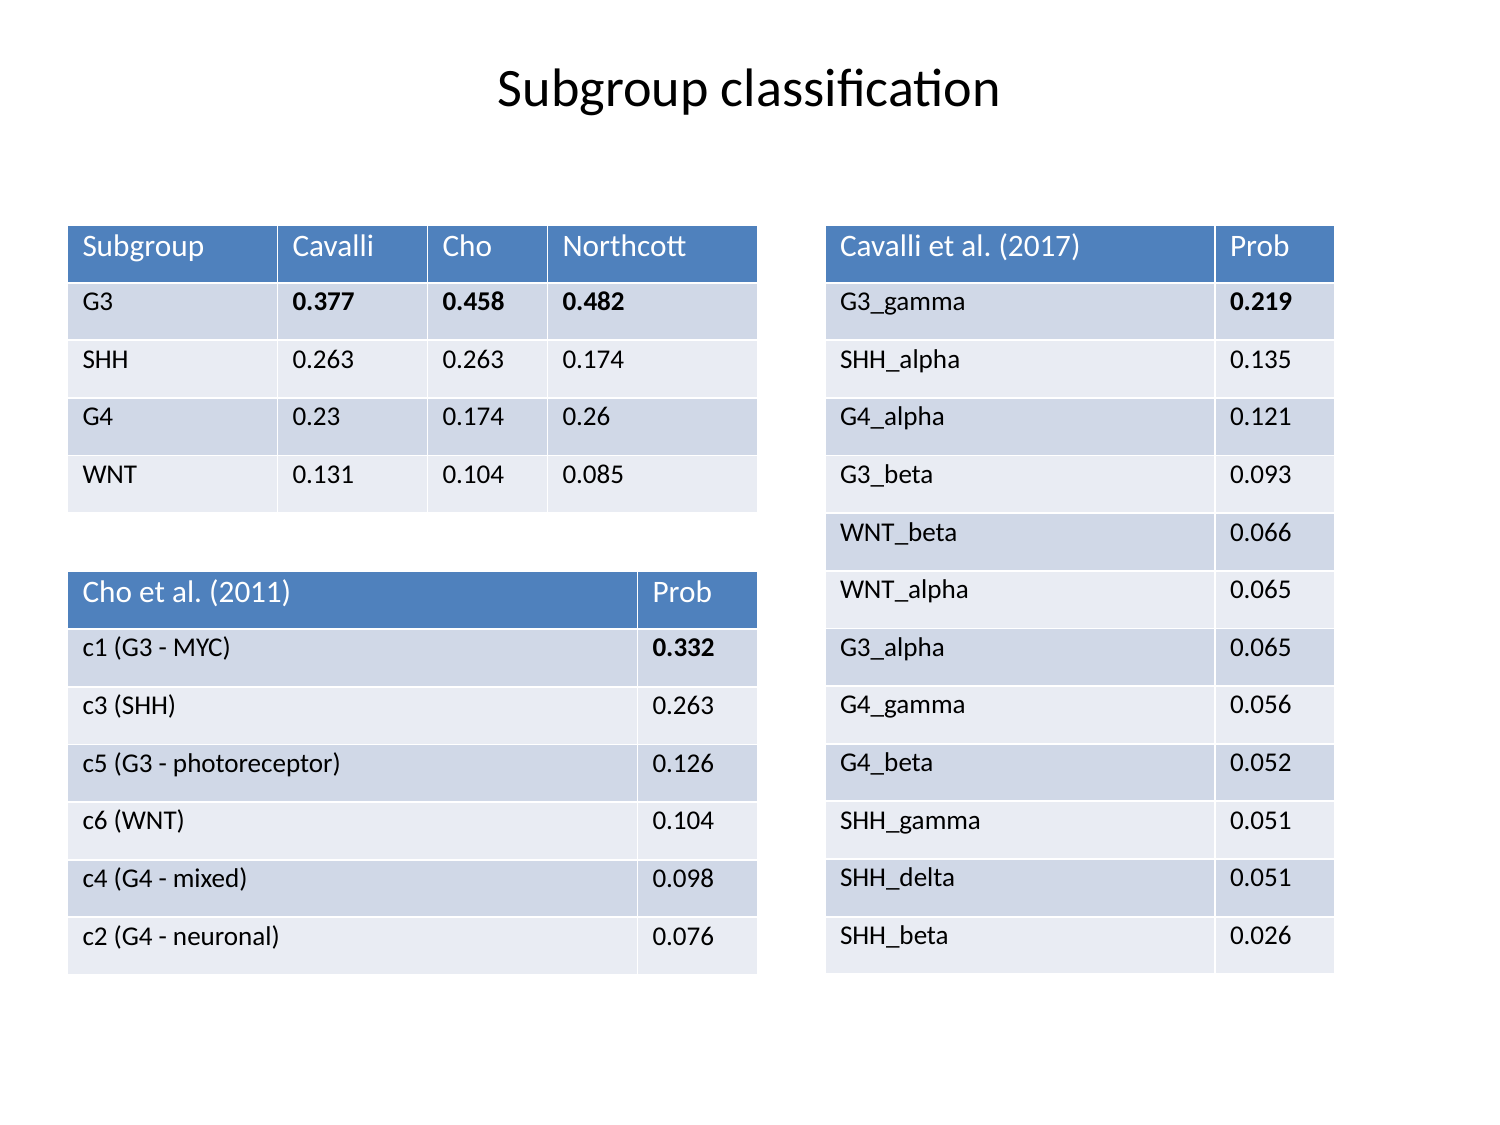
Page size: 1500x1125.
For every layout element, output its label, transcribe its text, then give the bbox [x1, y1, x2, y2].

table_cell G3 [68, 284, 277, 339]
table_cell 0.093 [1216, 456, 1334, 512]
table_cell SHH_alpha [826, 341, 1214, 397]
table_cell 0.066 [1216, 514, 1334, 570]
table_cell 0.051 [1216, 802, 1334, 858]
table_header Prob [638, 572, 757, 628]
table_header Cho et al. (2011) [68, 572, 637, 628]
table_cell WNT [68, 456, 277, 512]
table_cell 0.377 [278, 284, 427, 339]
table_cell 0.085 [548, 456, 757, 512]
table_header Northcott [548, 226, 757, 282]
table_cell 0.263 [278, 341, 427, 397]
table_header Cavalli [278, 226, 427, 282]
table_cell c6 (WNT) [68, 803, 637, 859]
table_cell 0.482 [548, 284, 757, 339]
table_cell G4_gamma [826, 687, 1214, 743]
table_cell 0.104 [638, 803, 757, 859]
table_cell c4 (G4 - mixed) [68, 861, 637, 916]
table_cell G4_beta [826, 745, 1214, 800]
table_cell 0.263 [638, 688, 757, 744]
table_cell 0.131 [278, 456, 427, 512]
table_cell 0.052 [1216, 745, 1334, 800]
table_cell G4 [68, 399, 277, 455]
table_cell 0.076 [638, 918, 757, 974]
table_cell 0.121 [1216, 399, 1334, 455]
table_cell G3_gamma [826, 284, 1214, 339]
table_cell SHH_delta [826, 860, 1214, 916]
table_cell 0.104 [428, 456, 547, 512]
table_cell 0.26 [548, 399, 757, 455]
table_cell 0.332 [638, 630, 757, 686]
table_cell SHH_gamma [826, 802, 1214, 858]
table_cell 0.174 [548, 341, 757, 397]
table_header Cho [428, 226, 547, 282]
table_cell WNT_beta [826, 514, 1214, 570]
table_cell 0.026 [1216, 918, 1334, 973]
table_header Subgroup [68, 226, 277, 282]
table_cell c3 (SHH) [68, 688, 637, 744]
table_cell SHH [68, 341, 277, 397]
table_cell WNT_alpha [826, 572, 1214, 628]
table_cell 0.056 [1216, 687, 1334, 743]
table_cell 0.065 [1216, 629, 1334, 685]
table_cell 0.098 [638, 861, 757, 916]
table_cell 0.458 [428, 284, 547, 339]
table_header Prob [1216, 226, 1334, 282]
table_cell c2 (G4 - neuronal) [68, 918, 637, 974]
table_cell c1 (G3 - MYC) [68, 630, 637, 686]
table_cell 0.135 [1216, 341, 1334, 397]
table_cell 0.174 [428, 399, 547, 455]
table_cell 0.051 [1216, 860, 1334, 916]
table_cell G4_alpha [826, 399, 1214, 455]
table_cell 0.219 [1216, 284, 1334, 339]
table_cell c5 (G3 - photoreceptor) [68, 745, 637, 801]
table_cell 0.263 [428, 341, 547, 397]
table_cell G3_beta [826, 456, 1214, 512]
table_cell SHH_beta [826, 918, 1214, 973]
table_cell G3_alpha [826, 629, 1214, 685]
table_header Cavalli et al. (2017) [826, 226, 1214, 282]
table_cell 0.23 [278, 399, 427, 455]
table_cell 0.126 [638, 745, 757, 801]
text_box Subgroup classification [483, 0, 1017, 125]
table_cell 0.065 [1216, 572, 1334, 628]
